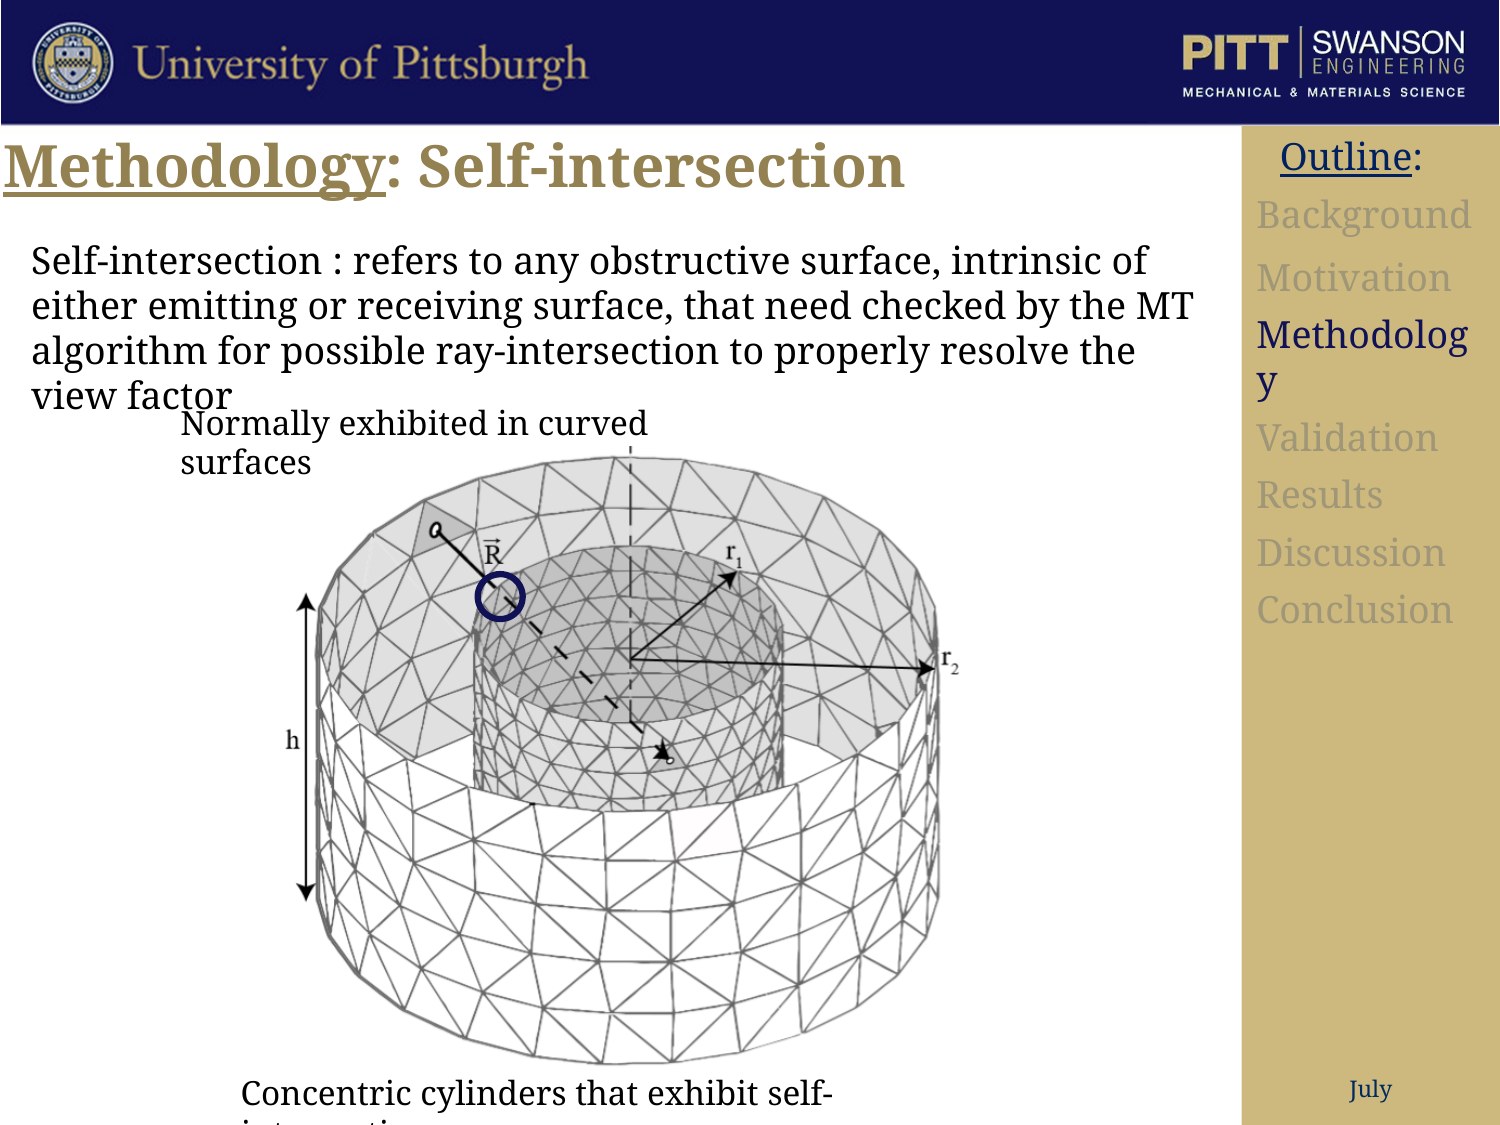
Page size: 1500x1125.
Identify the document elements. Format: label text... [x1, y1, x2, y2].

picture [1, 0, 1499, 126]
text_box Background Motivation Methodology Validation Results Discussion Conclusion [1241, 126, 1500, 1125]
title Methodology: Self-intersection [0, 121, 1265, 221]
text_box Self-intersection : refers to any obstructive surface, intrinsic of either emitting or receiving surface, that need checked by the MT algorithm for possible ray-intersection to properly resolve the view factor [16, 229, 1222, 319]
picture [1, 221, 1241, 1125]
text_box Outline: [1265, 126, 1466, 186]
text_box Concentric cylinders that exhibit self-intersection [225, 1064, 1028, 1125]
text_box Normally exhibited in curved surfaces [165, 394, 790, 483]
